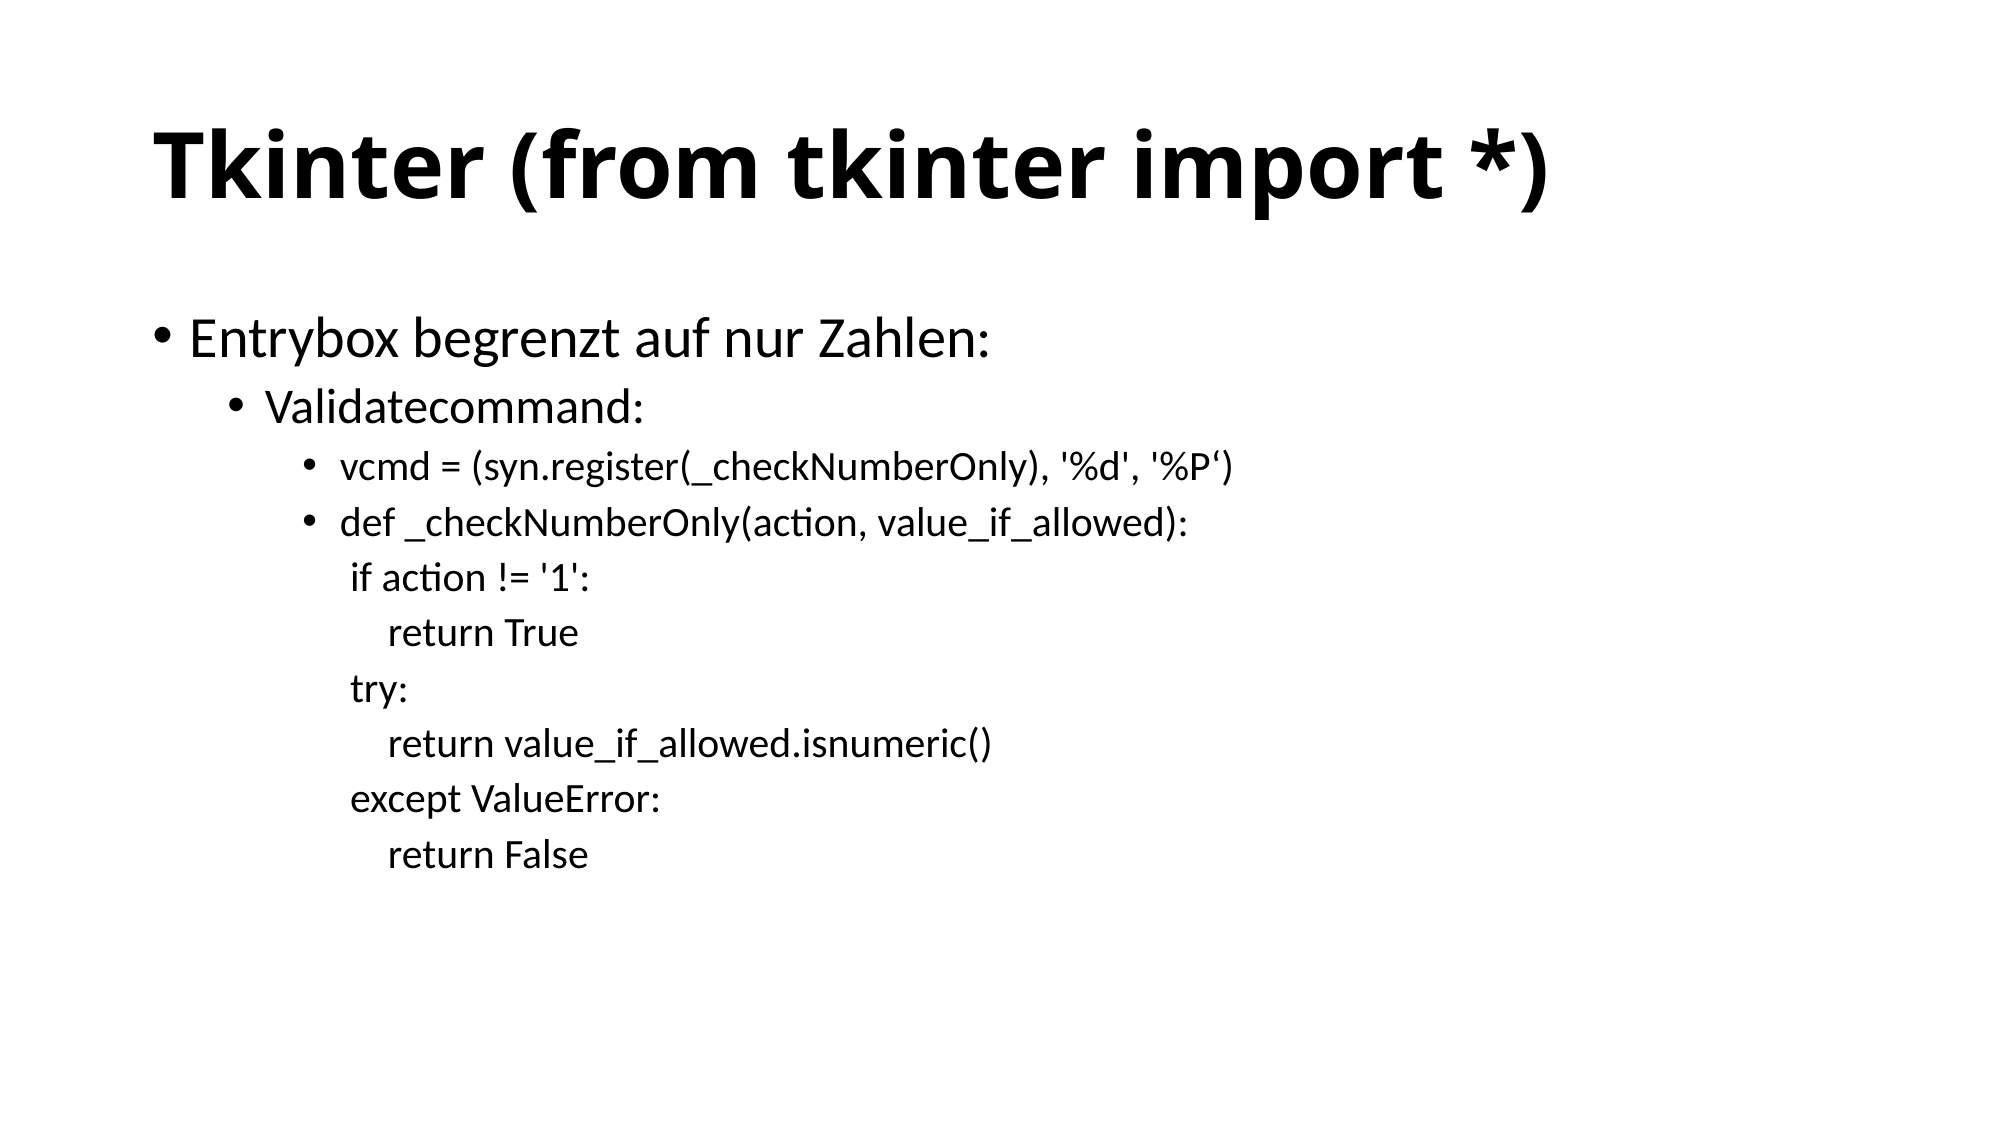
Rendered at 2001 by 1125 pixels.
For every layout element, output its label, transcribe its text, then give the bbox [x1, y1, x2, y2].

list Entrybox begrenzt auf nur Zahlen: Validatecommand: vcmd = (syn.register(_checkNumberOnly), '%d', '%P‘) def _checkNumberOnly(action, value_if_allowed): if action != '1': return True try: return value_if_allowed.isnumeric() except ValueError: return False [137, 299, 1863, 1014]
title Tkinter (from tkinter import *) [137, 59, 1863, 278]
